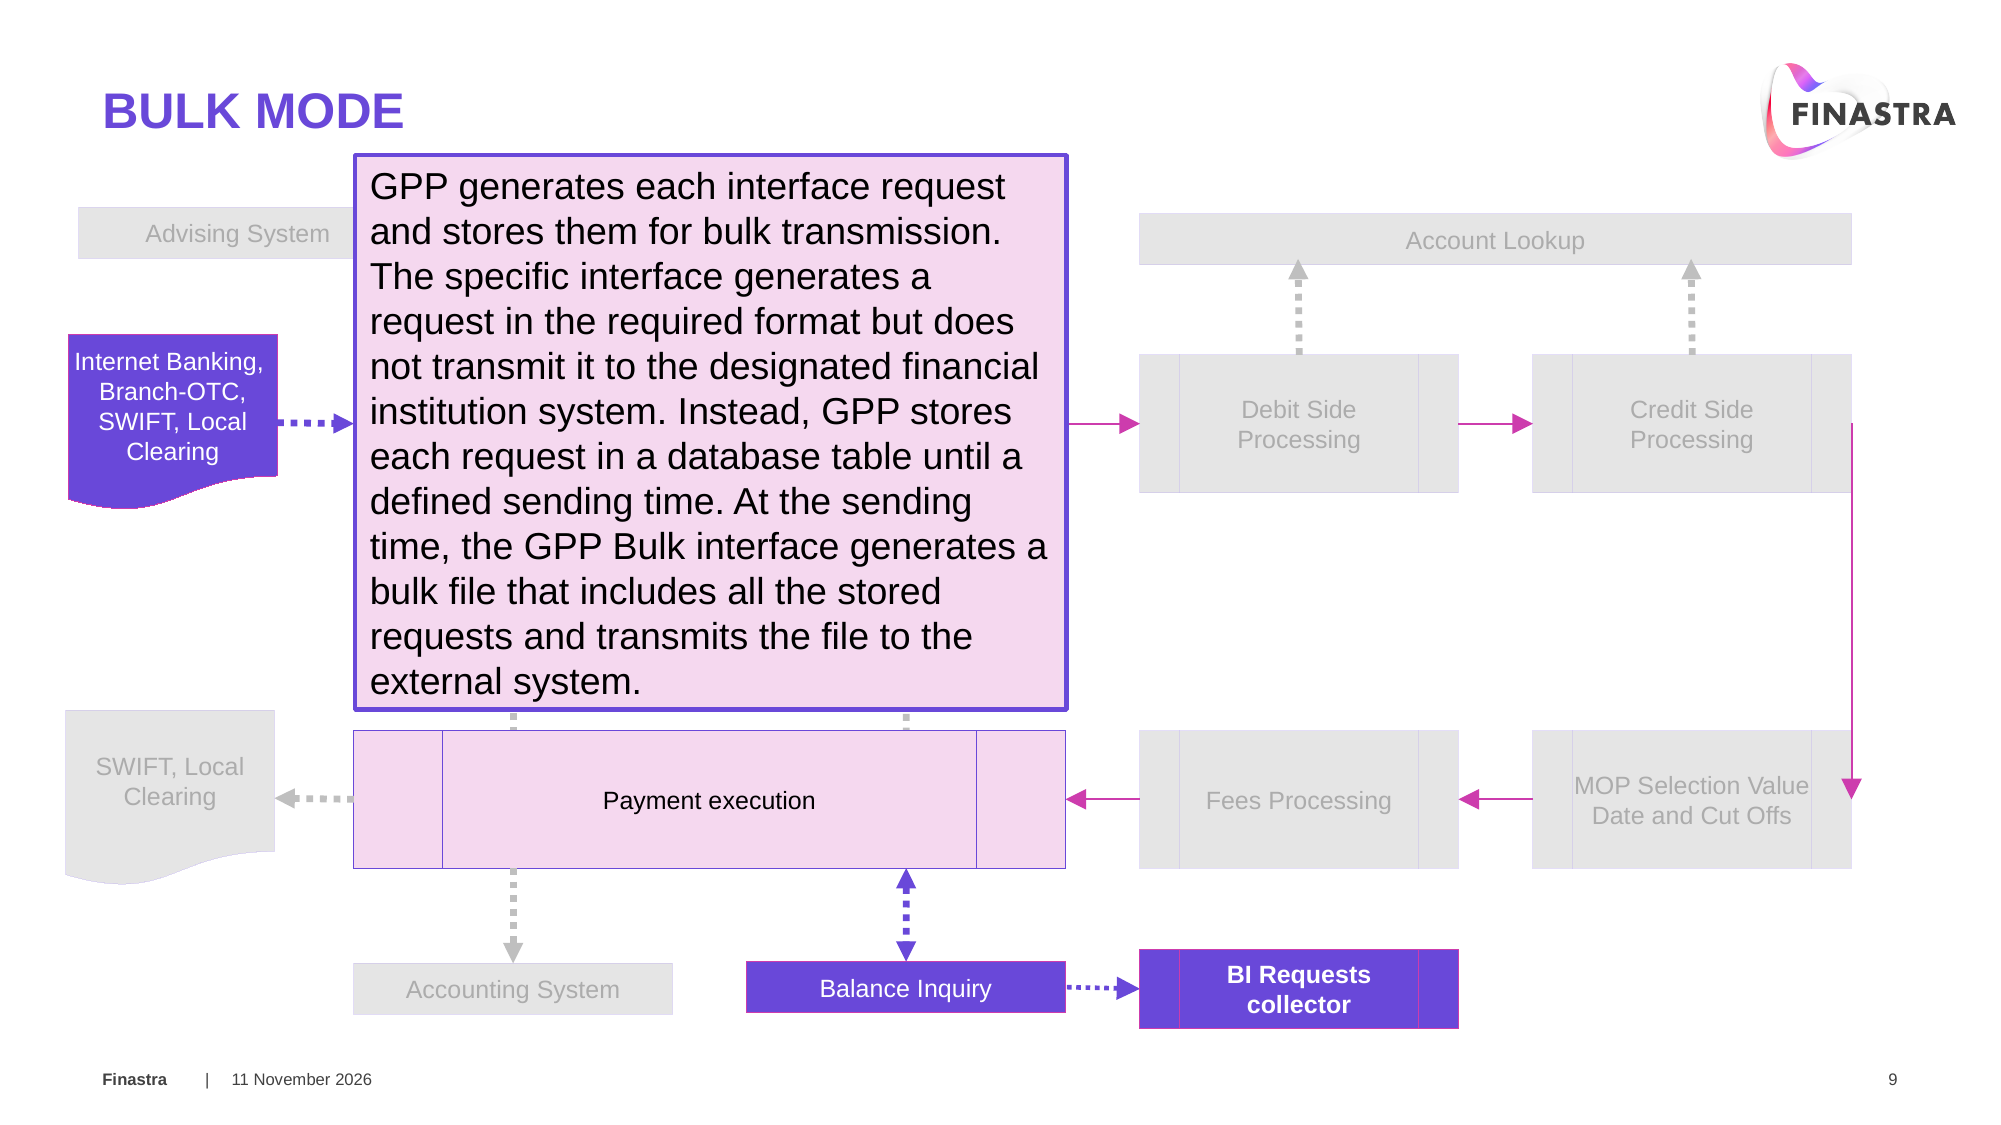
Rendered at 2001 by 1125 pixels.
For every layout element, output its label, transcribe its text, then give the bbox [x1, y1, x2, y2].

text_box Payment execution [353, 730, 1066, 869]
text_box SWIFT, Local Clearing [65, 710, 275, 885]
text_box Fees Processing [1139, 730, 1459, 869]
picture [1760, 63, 1956, 160]
text_box Internet Banking, Branch-OTC, SWIFT, Local Clearing [68, 334, 278, 509]
text_box MOP Selection Value Date and Cut Offs [1532, 730, 1852, 869]
text_box GPP generates each interface request and stores them for bulk transmission. The specific interface generates a request in the required format but does not transmit it to the designated financial institution system. Instead, GPP stores each request in a database table until a defined sending time. At the sending time, the GPP Bulk interface generates a bulk file that includes all the stored requests and transmits the file to the external system. [354, 154, 1067, 710]
text_box Accounting System [353, 963, 673, 1015]
text_box Advising System [78, 207, 354, 259]
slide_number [231, 1048, 462, 1109]
text_box Account Lookup [1139, 213, 1852, 265]
text_box Debit Side Processing [1139, 354, 1459, 493]
slide_number 9 [1816, 1048, 1898, 1109]
text_box Credit Side Processing [1532, 354, 1852, 493]
title BULK mode [102, 28, 1693, 139]
text_box Balance Inquiry [746, 961, 1066, 1013]
text_box BI Requests collector [1139, 949, 1459, 1029]
